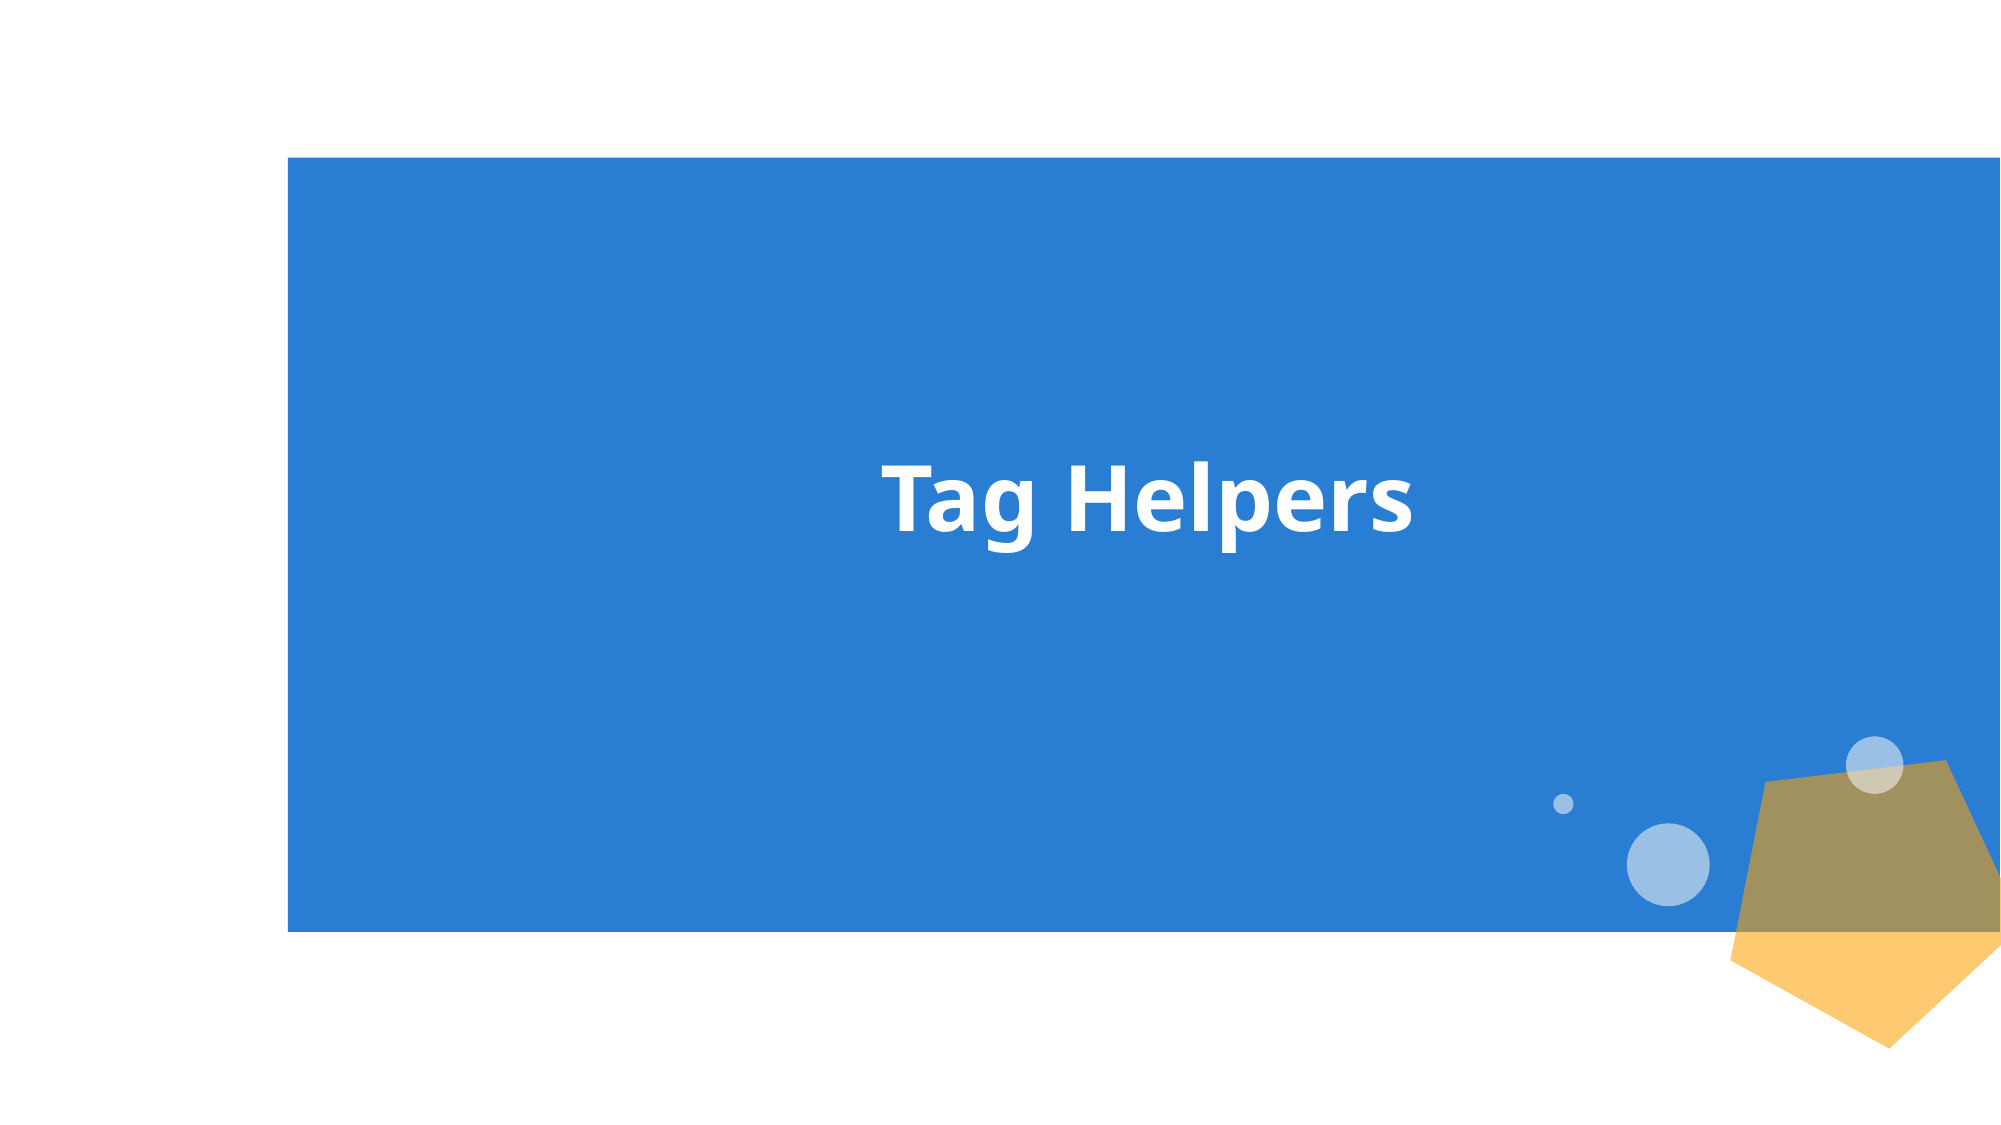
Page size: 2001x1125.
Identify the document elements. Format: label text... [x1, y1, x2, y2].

subtitle Tag Helpers [294, 419, 1989, 665]
